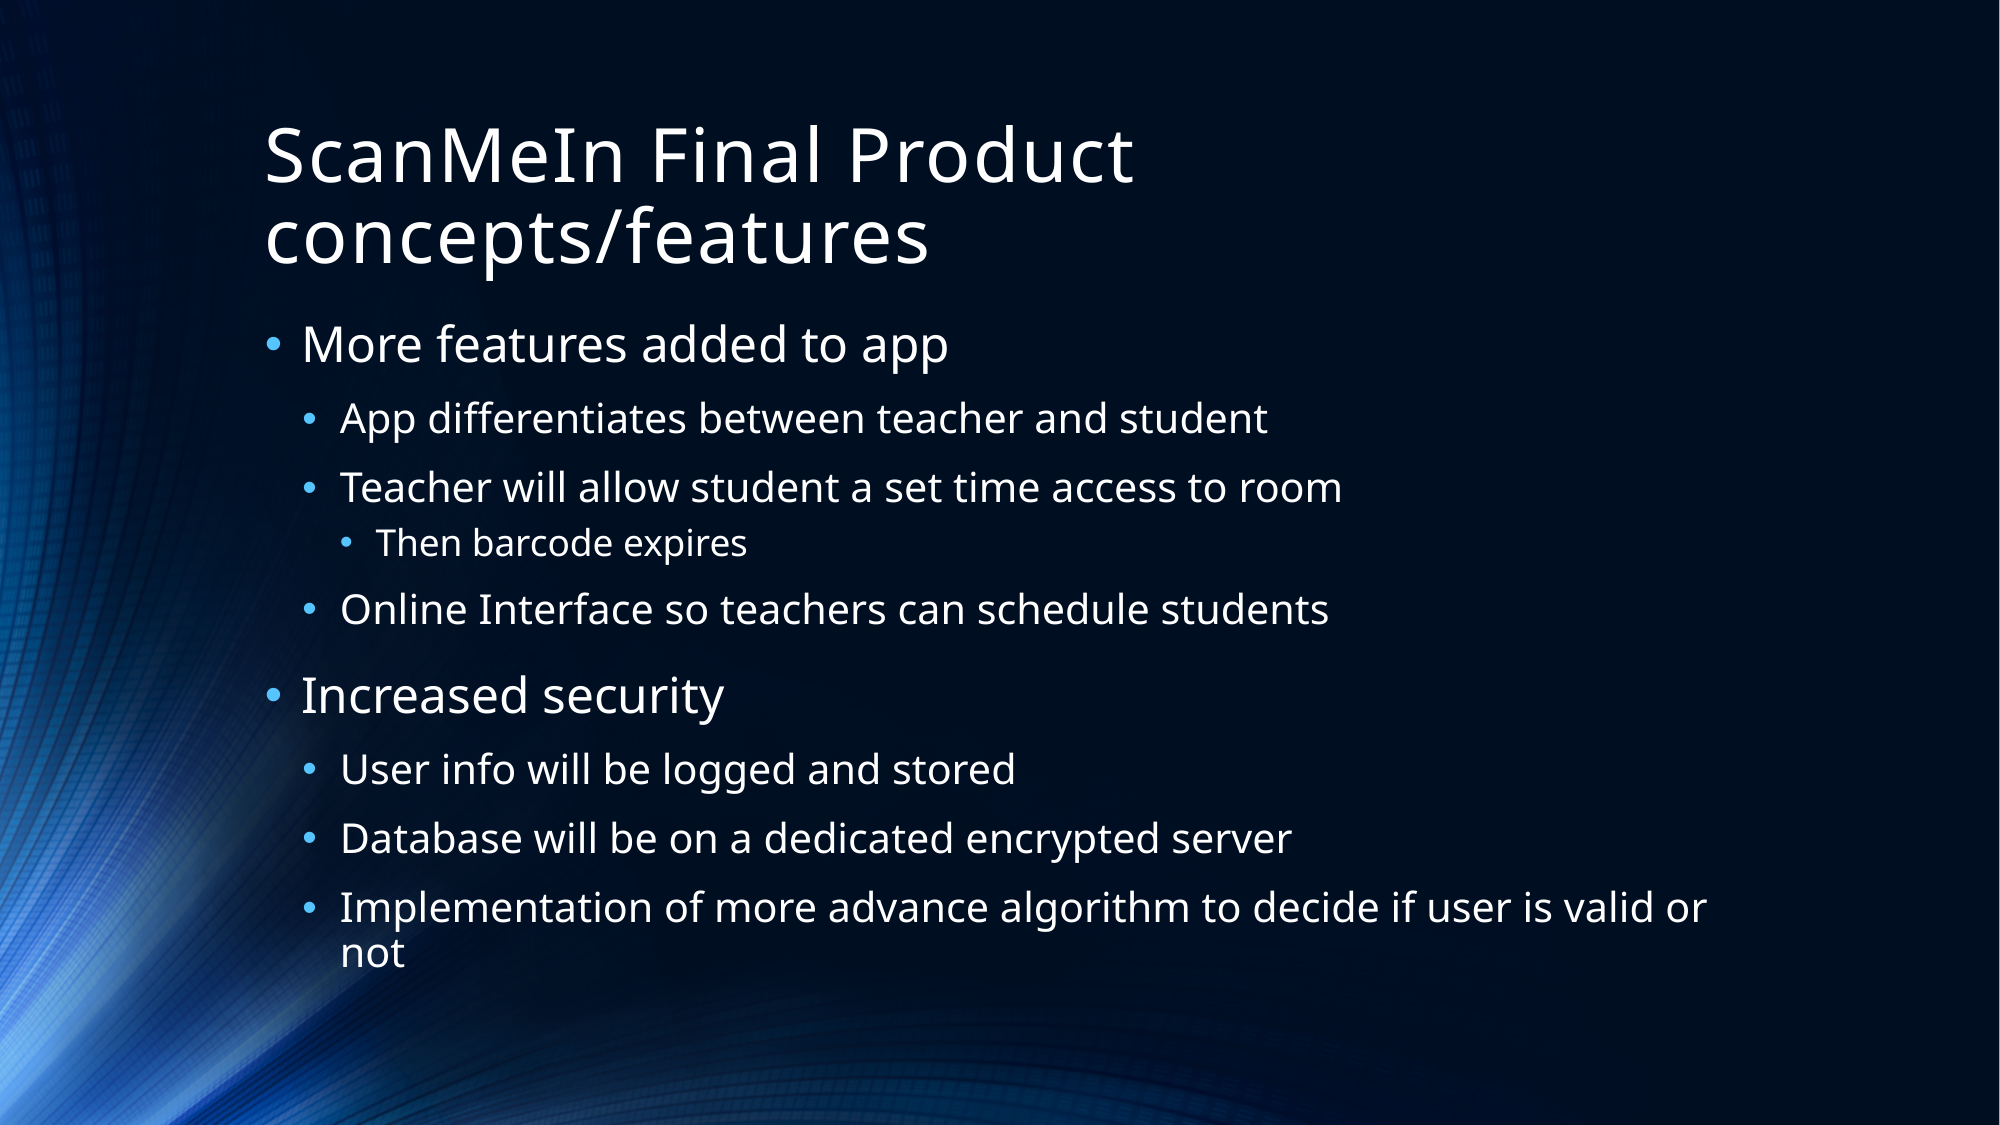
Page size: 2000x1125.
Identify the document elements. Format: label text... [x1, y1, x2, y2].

list More features added to app App differentiates between teacher and student Teacher will allow student a set time access to room Then barcode expires Online Interface so teachers can schedule students Increased security User info will be logged and stored Database will be on a dedicated encrypted server Implementation of more advance algorithm to decide if user is valid or not [249, 312, 1749, 988]
title ScanMeIn Final Product concepts/features [249, 62, 1750, 288]
picture [0, 0, 2000, 1125]
